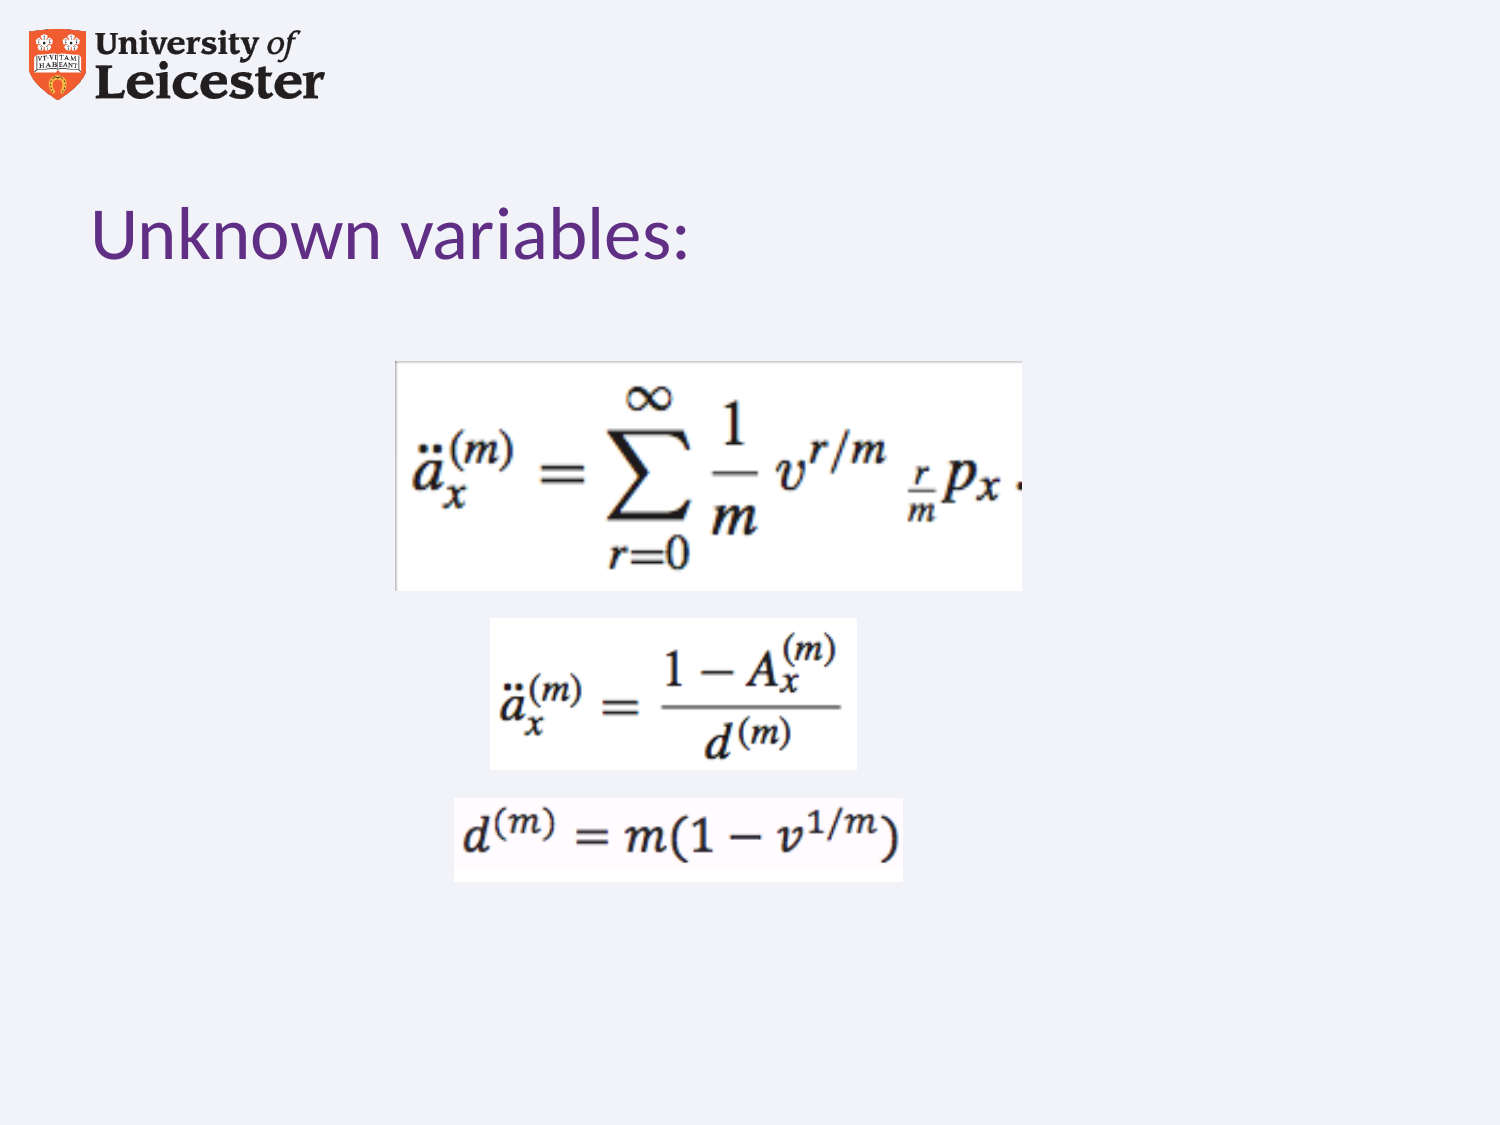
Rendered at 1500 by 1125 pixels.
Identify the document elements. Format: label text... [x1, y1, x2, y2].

title Unknown variables: [74, 176, 1426, 303]
picture [395, 361, 1022, 591]
picture [29, 29, 325, 100]
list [489, 597, 857, 791]
picture [454, 798, 903, 883]
